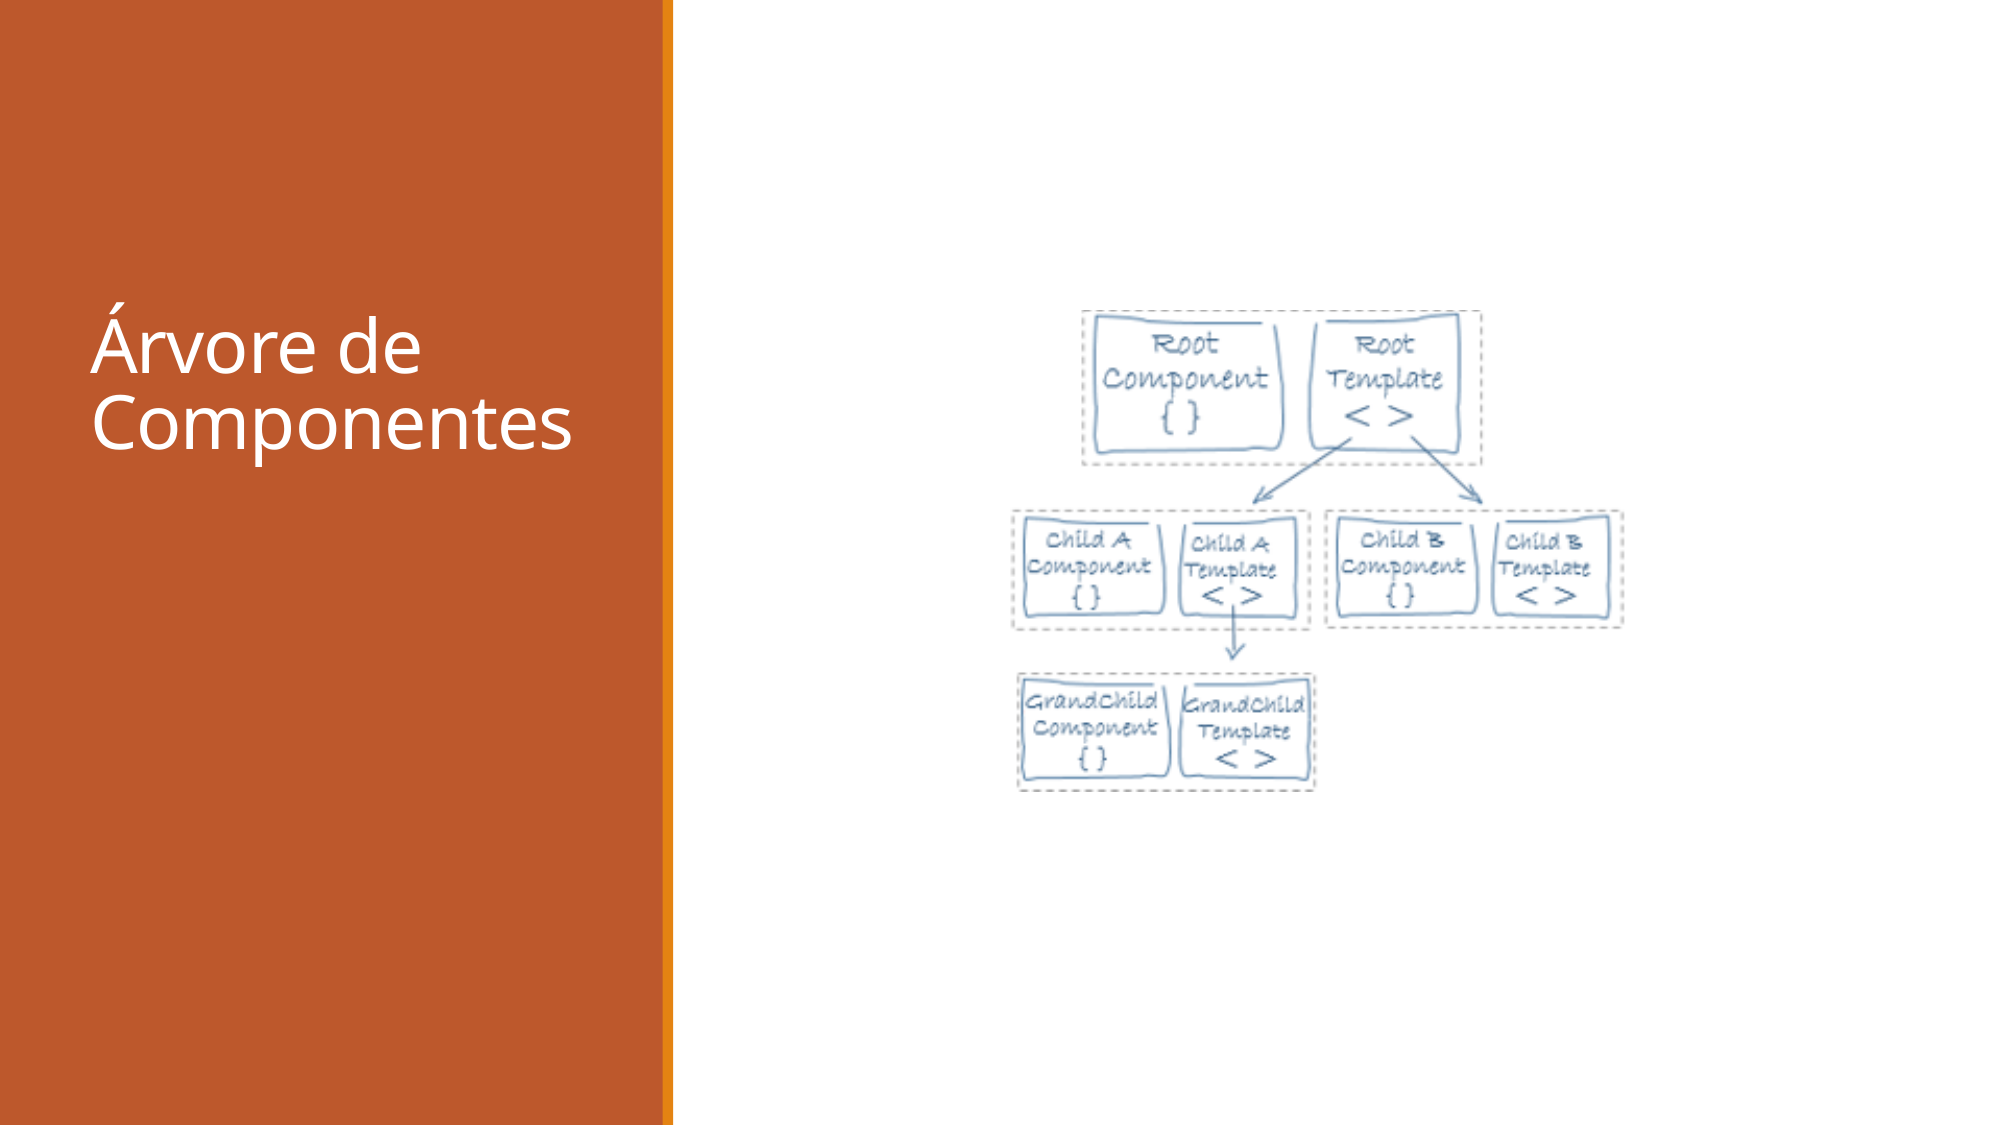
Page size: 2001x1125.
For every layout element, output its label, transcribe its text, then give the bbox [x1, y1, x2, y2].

picture [1006, 310, 1633, 793]
title Árvore de Componentes [75, 97, 600, 473]
